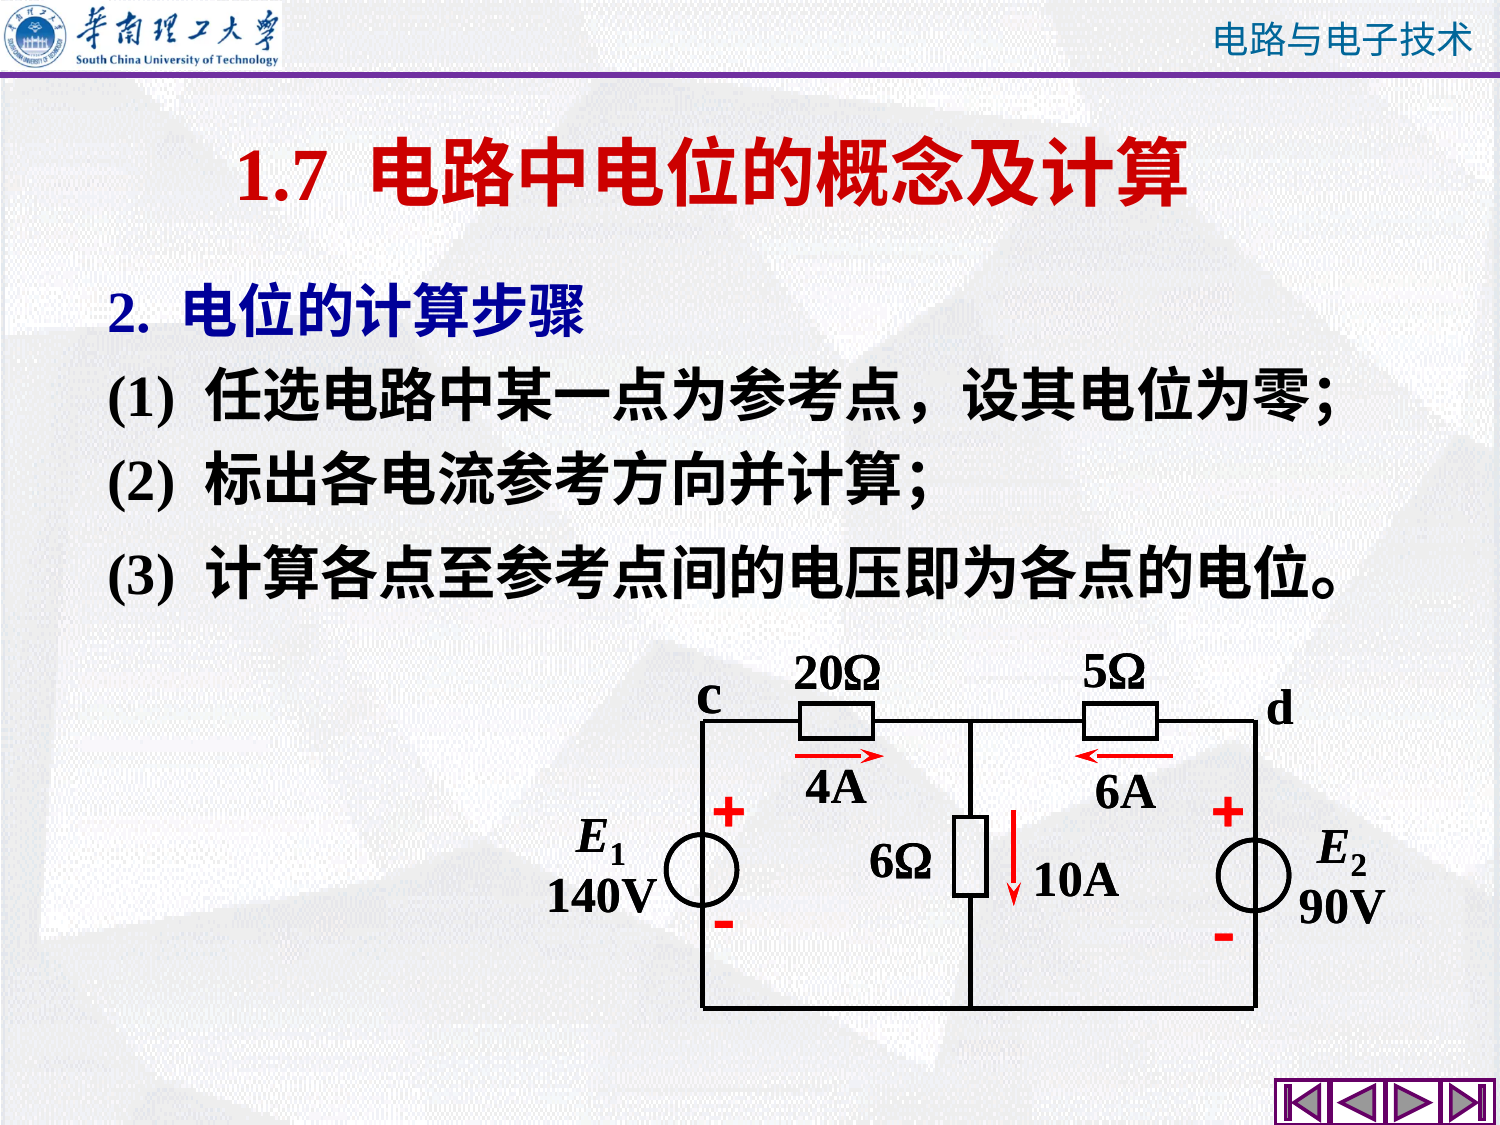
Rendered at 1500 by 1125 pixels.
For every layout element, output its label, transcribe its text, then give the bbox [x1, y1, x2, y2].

text_box 1.7 电路中电位的概念及计算 [74, 83, 1350, 259]
text_box 2. 电位的计算步骤 (1) 任选电路中某一点为参考点，设其电位为零； (2) 标出各电流参考方向并计算； (3) 计算各点至参考点间的电压即为各点的电位。 [78, 252, 1393, 616]
picture [1, 0, 1500, 72]
picture [1, 78, 1500, 1125]
